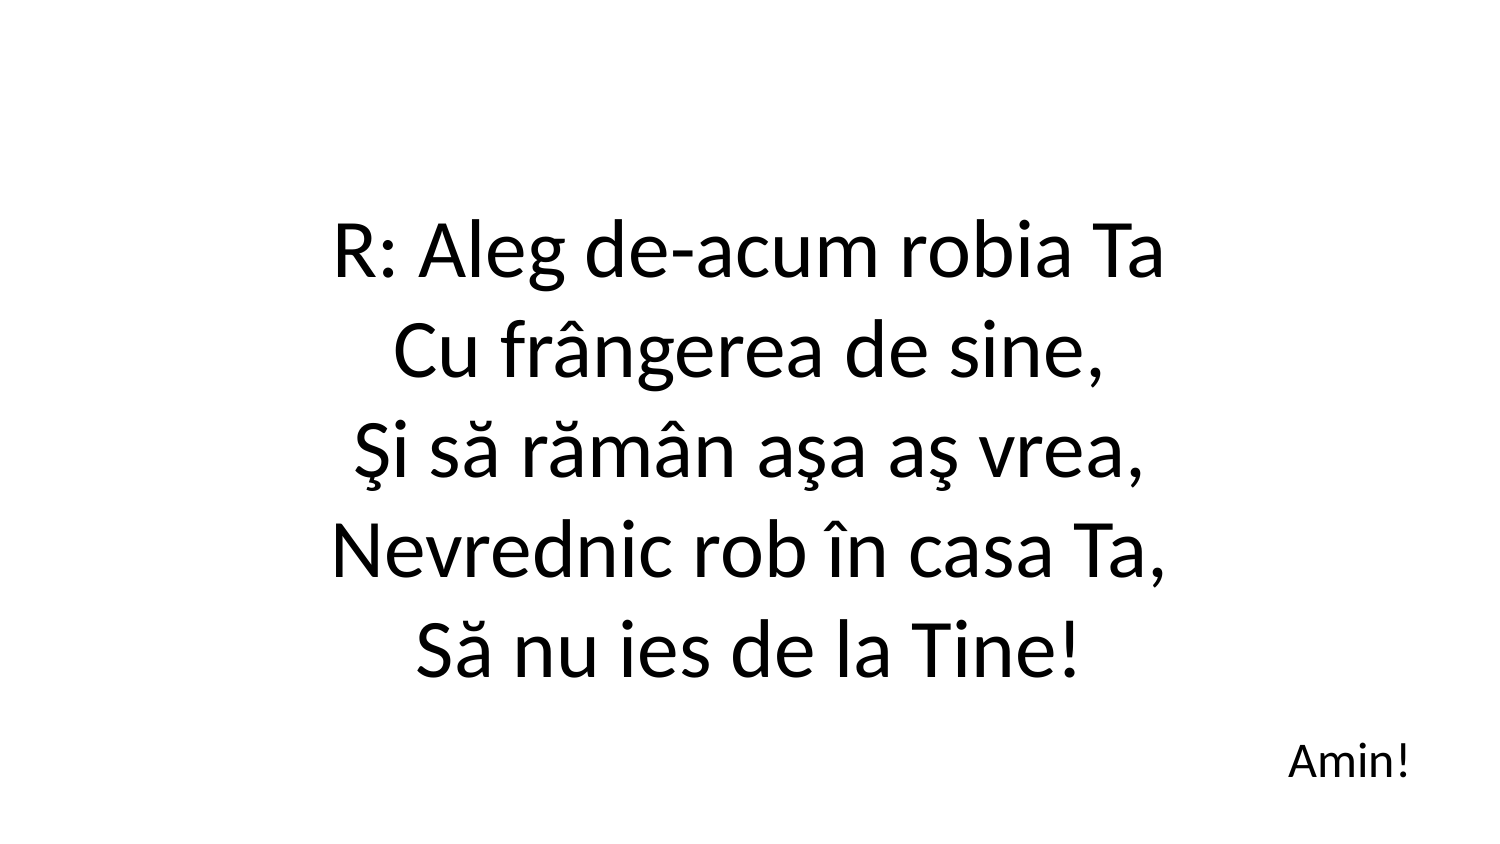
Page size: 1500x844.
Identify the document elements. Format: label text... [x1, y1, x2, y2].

text_box R: Aleg de-acum robia Ta Cu frângerea de sine, Şi să rămân aşa aş vrea, Nevrednic rob în casa Ta, Să nu ies de la Tine! [315, 142, 1185, 702]
text_box Amin! [1273, 674, 1427, 795]
